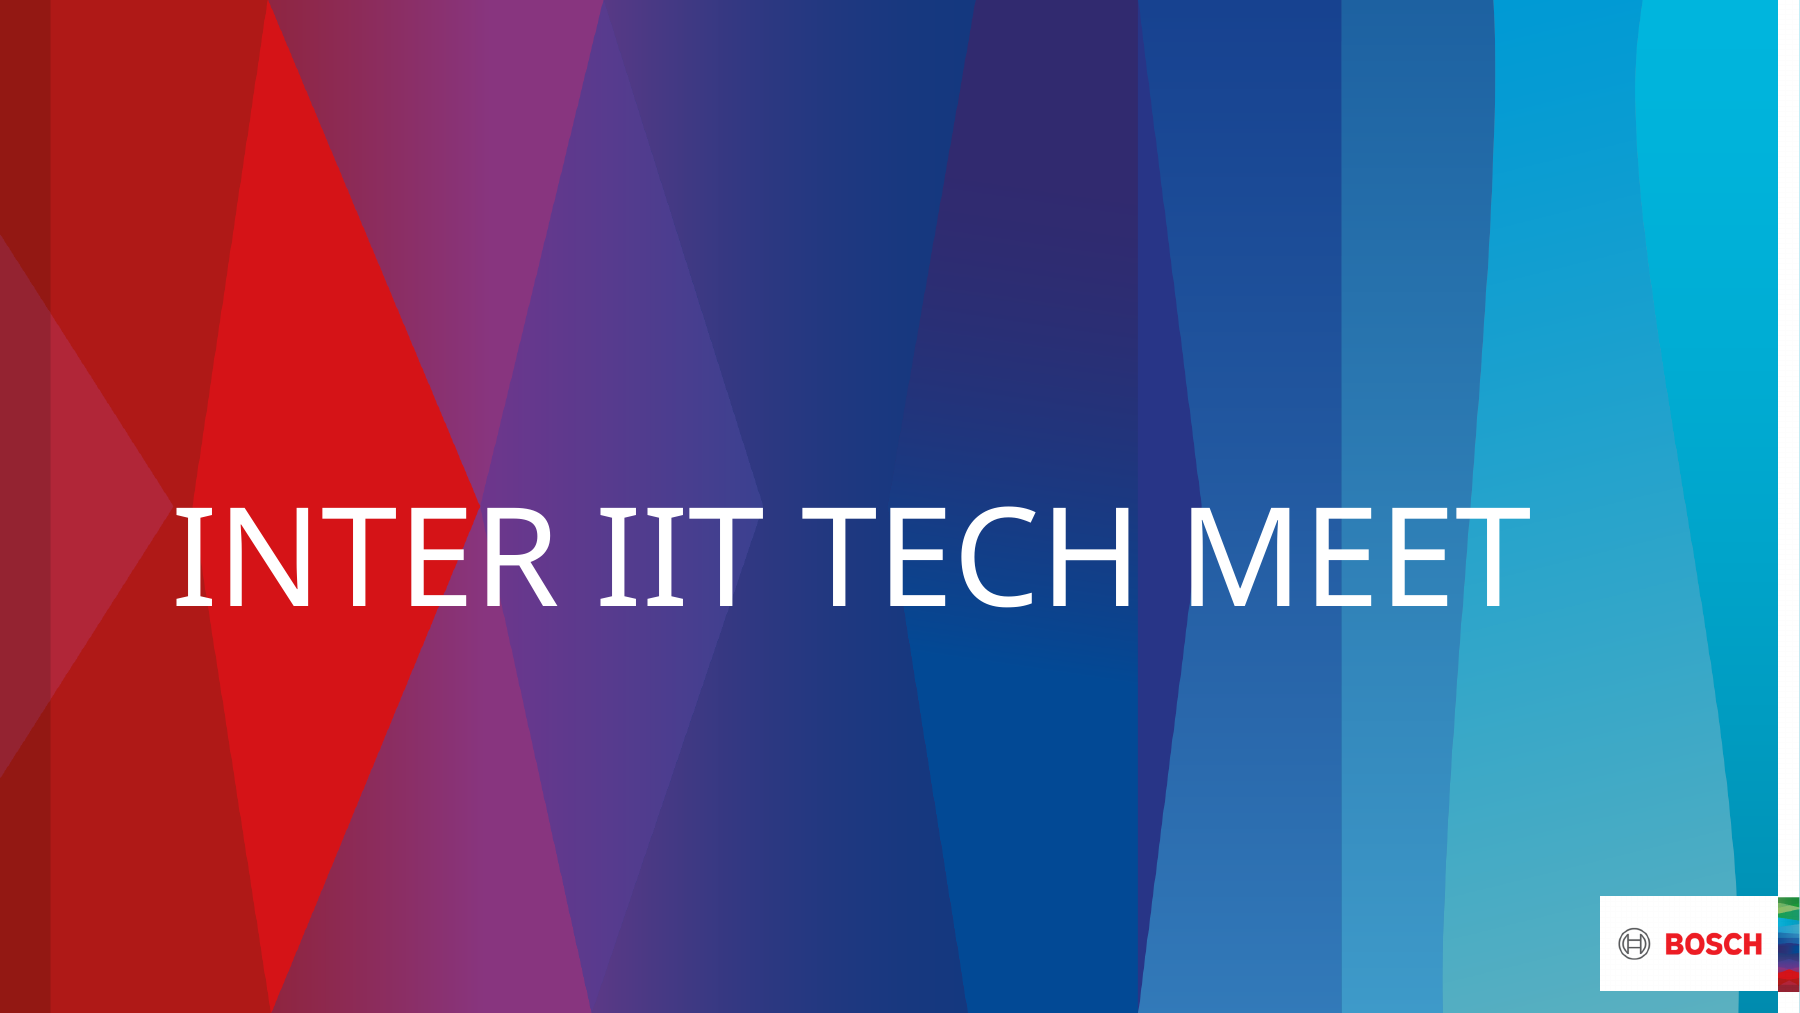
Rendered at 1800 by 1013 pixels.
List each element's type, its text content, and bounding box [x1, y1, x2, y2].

picture [0, 0, 1800, 1013]
title INTER IIT TECH MEET [42, 42, 1663, 897]
